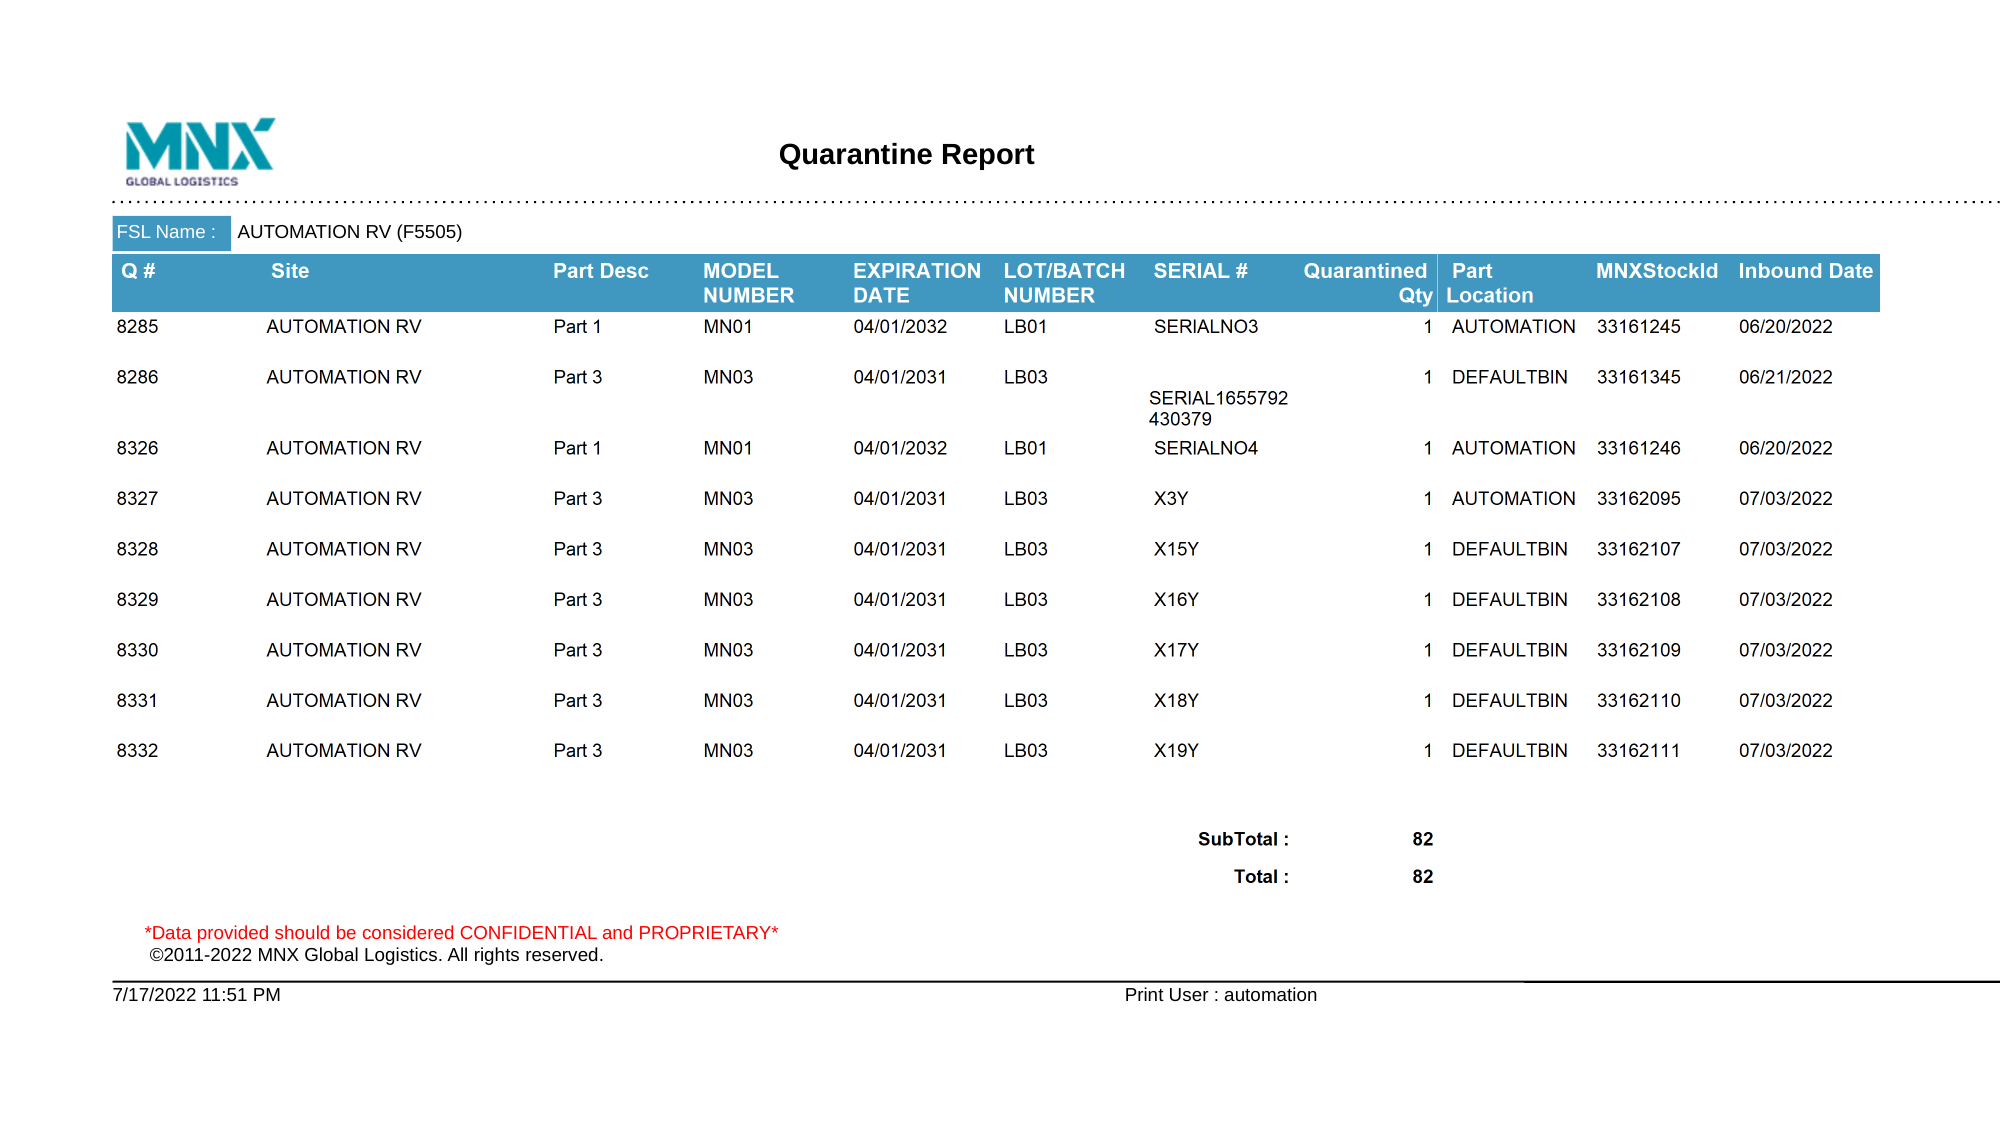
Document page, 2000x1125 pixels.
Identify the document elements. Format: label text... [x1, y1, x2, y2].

picture [112, 115, 323, 188]
text_box *Data provided should be considered CONFIDENTIAL and PROPRIETARY* [144, 920, 1158, 942]
text_box FSL Name : [112, 215, 232, 252]
text_box AUTOMATION RV (F5505) [233, 215, 669, 252]
text_box Print User : automation [1055, 983, 1387, 1013]
text_box Quarantine Report [562, 131, 1252, 173]
text_box 7/17/2022 11:51 PM [112, 983, 343, 1013]
text_box ©2011-2022 MNX Global Logistics. All rights reserved. [144, 942, 1158, 964]
picture [112, 254, 1880, 899]
